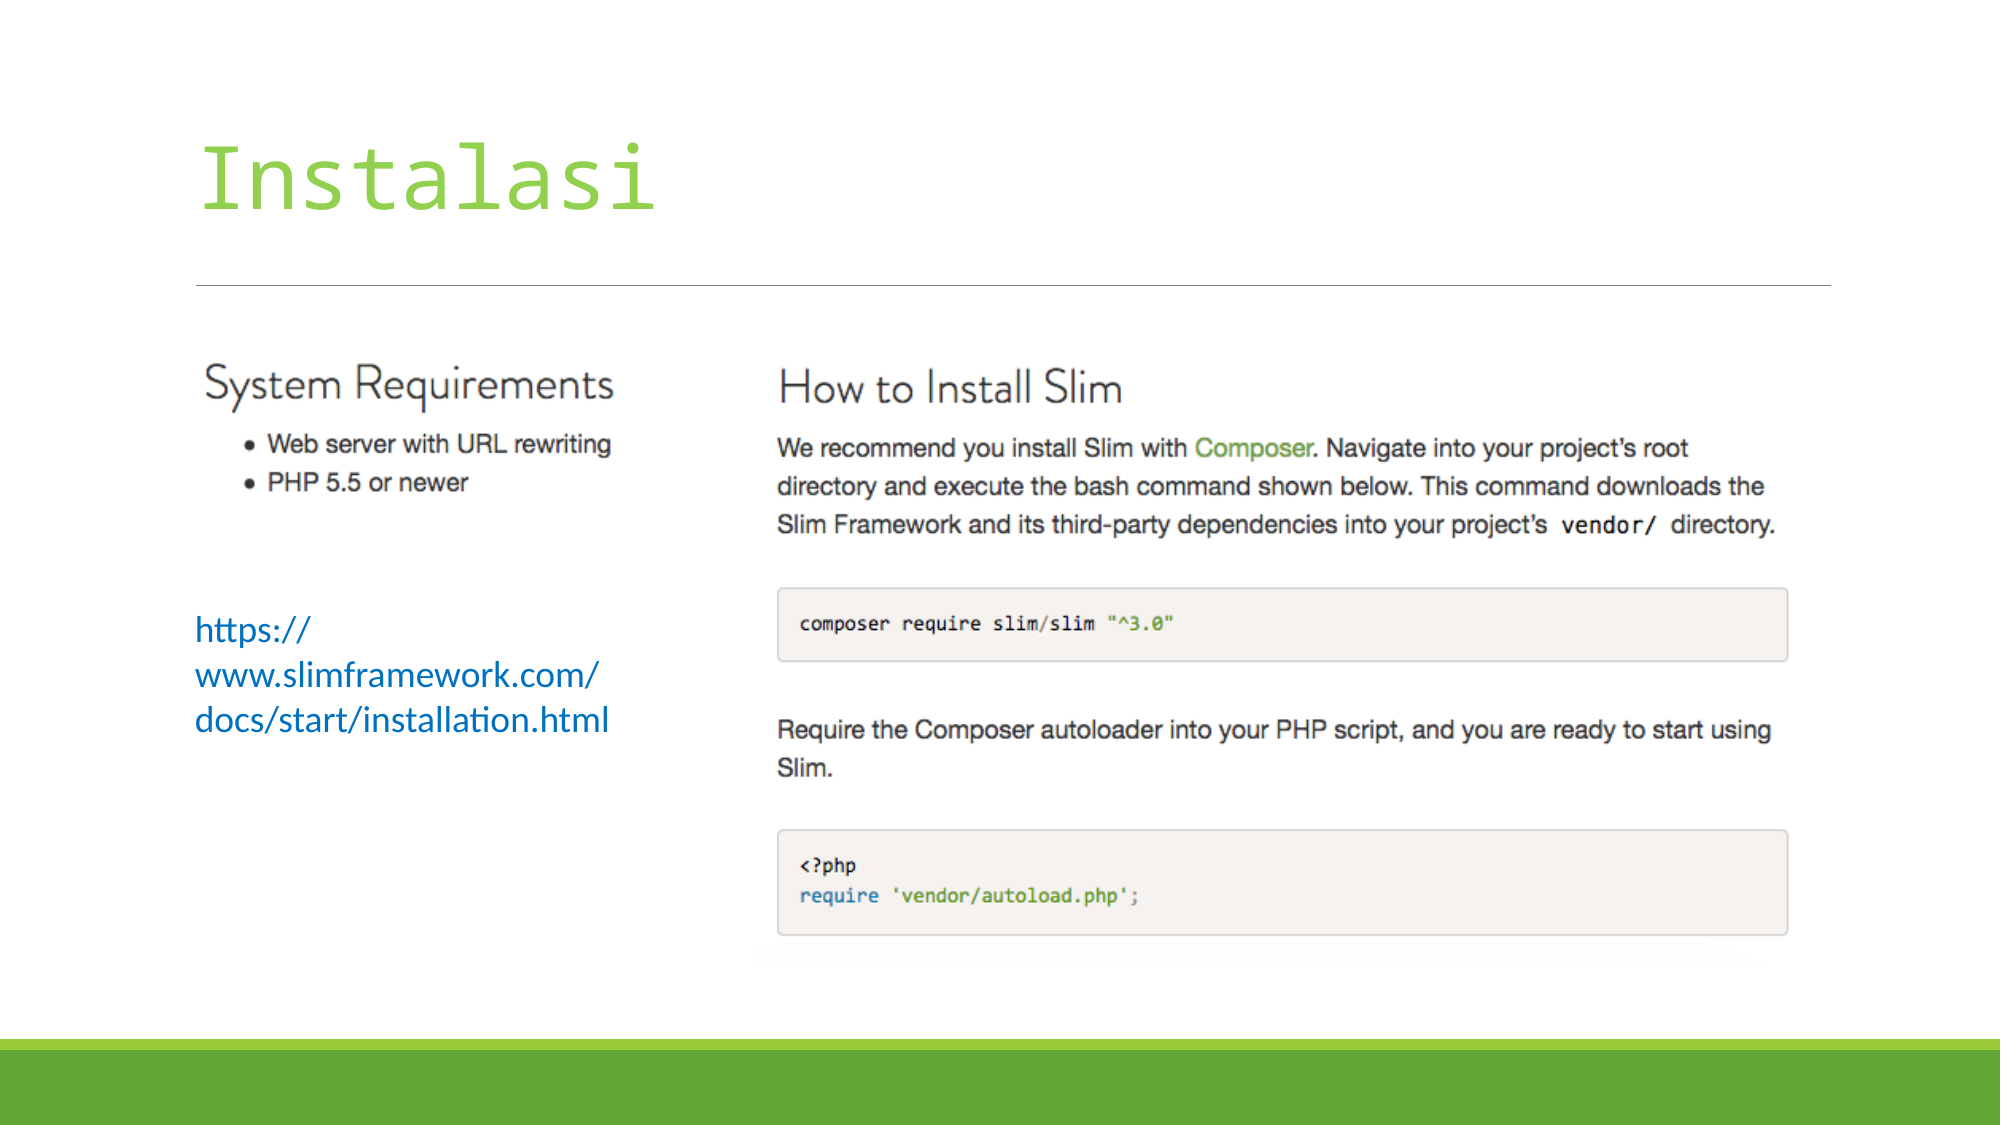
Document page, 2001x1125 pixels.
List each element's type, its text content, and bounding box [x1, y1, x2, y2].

text_box https://www.slimframework.com/docs/start/installation.html [180, 597, 650, 748]
title Instalasi [180, 0, 1830, 235]
picture [179, 329, 1811, 968]
